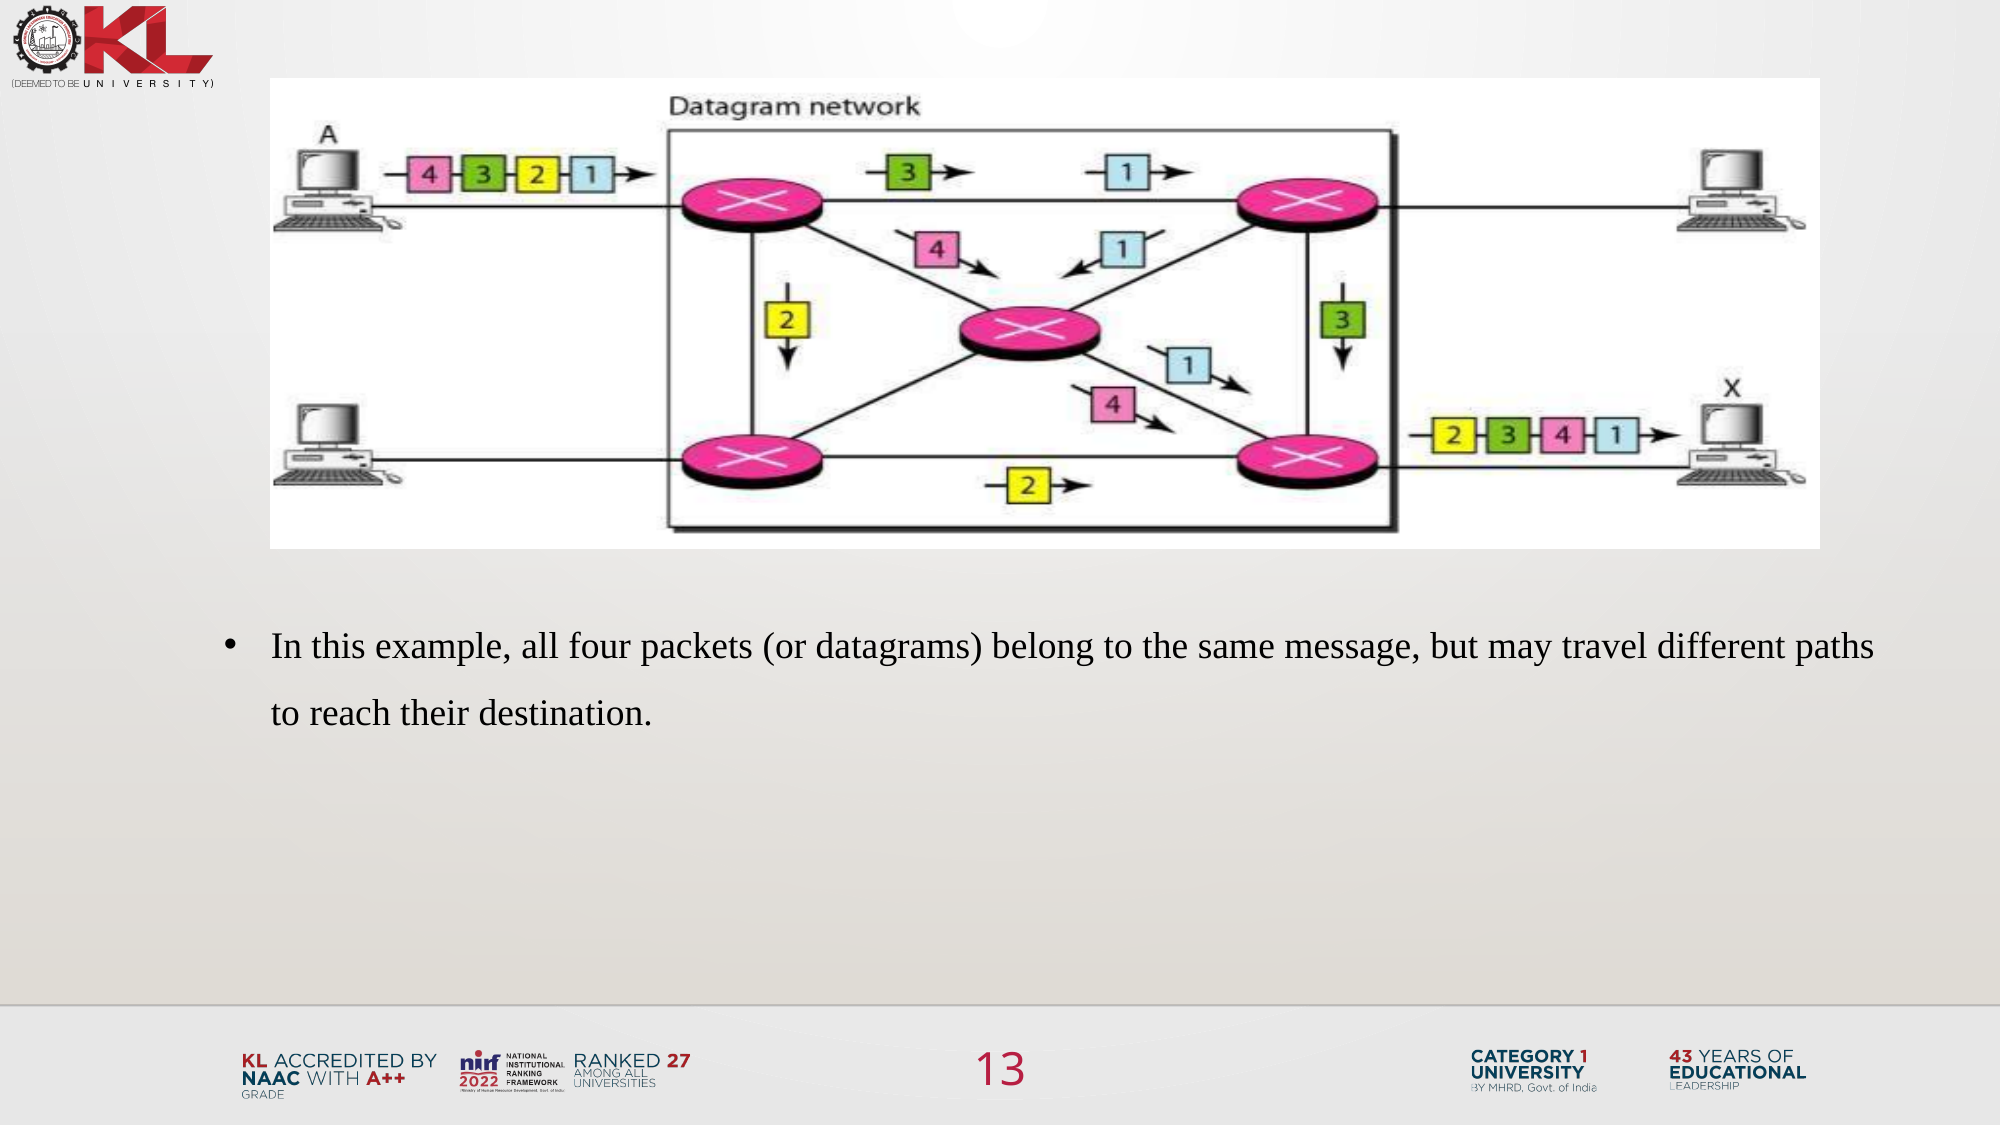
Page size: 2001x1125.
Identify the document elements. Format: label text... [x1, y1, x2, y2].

picture [12, 5, 213, 88]
slide_number 13 [933, 1031, 1067, 1115]
picture [238, 1045, 716, 1103]
picture [1447, 1045, 1814, 1101]
picture [270, 78, 1820, 549]
text_box In this example, all four packets (or datagrams) belong to the same message, but may travel different paths to reach their destination. [209, 590, 1895, 741]
